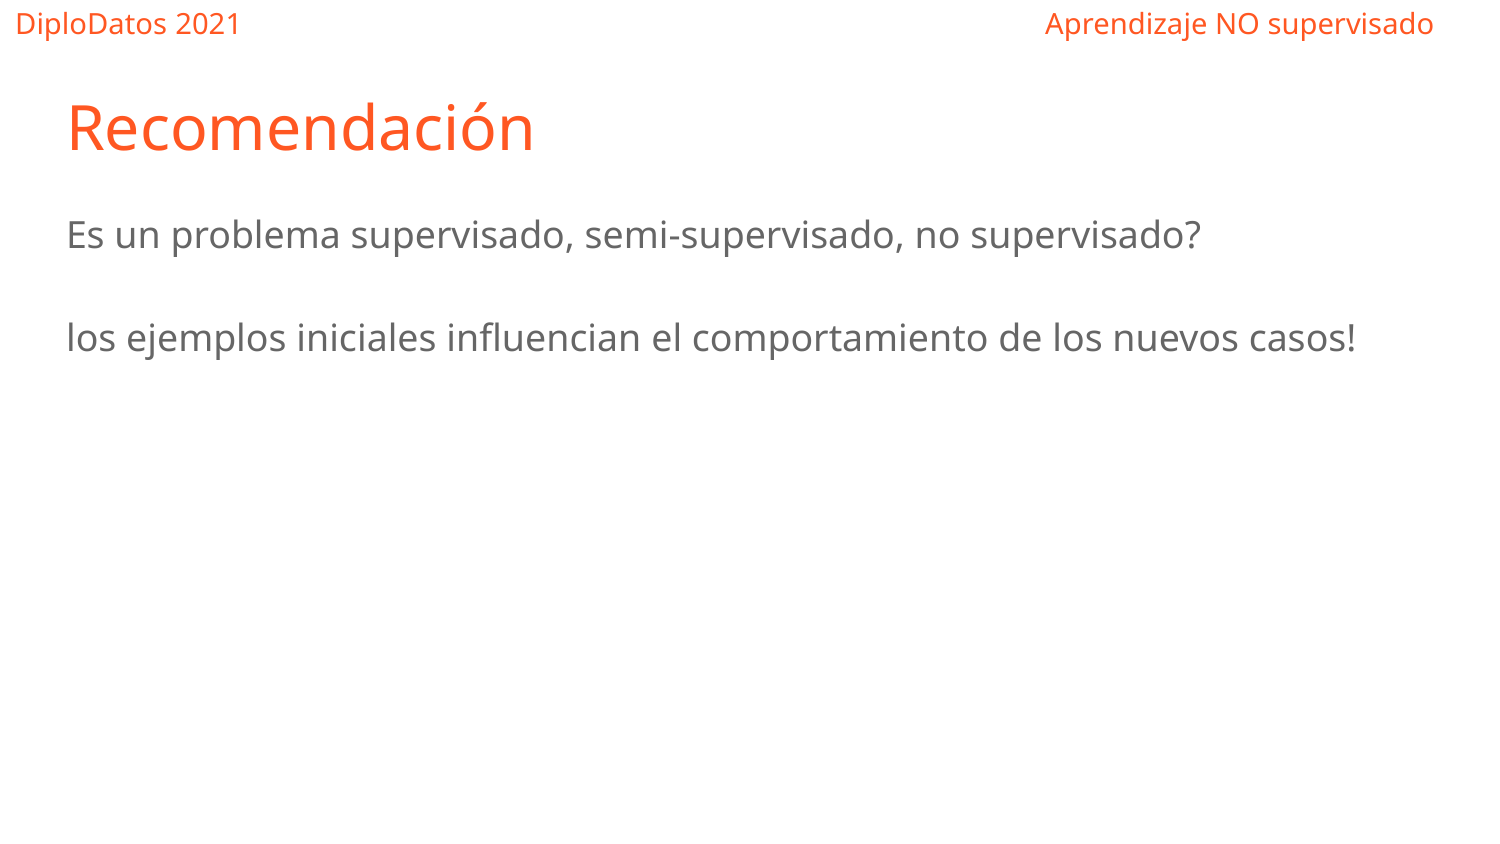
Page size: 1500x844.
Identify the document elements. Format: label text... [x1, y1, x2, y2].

text_box Es un problema supervisado, semi-supervisado, no supervisado? los ejemplos iniciales influencian el comportamiento de los nuevos casos! [51, 189, 1449, 750]
text_box Recomendación [51, 72, 1449, 167]
